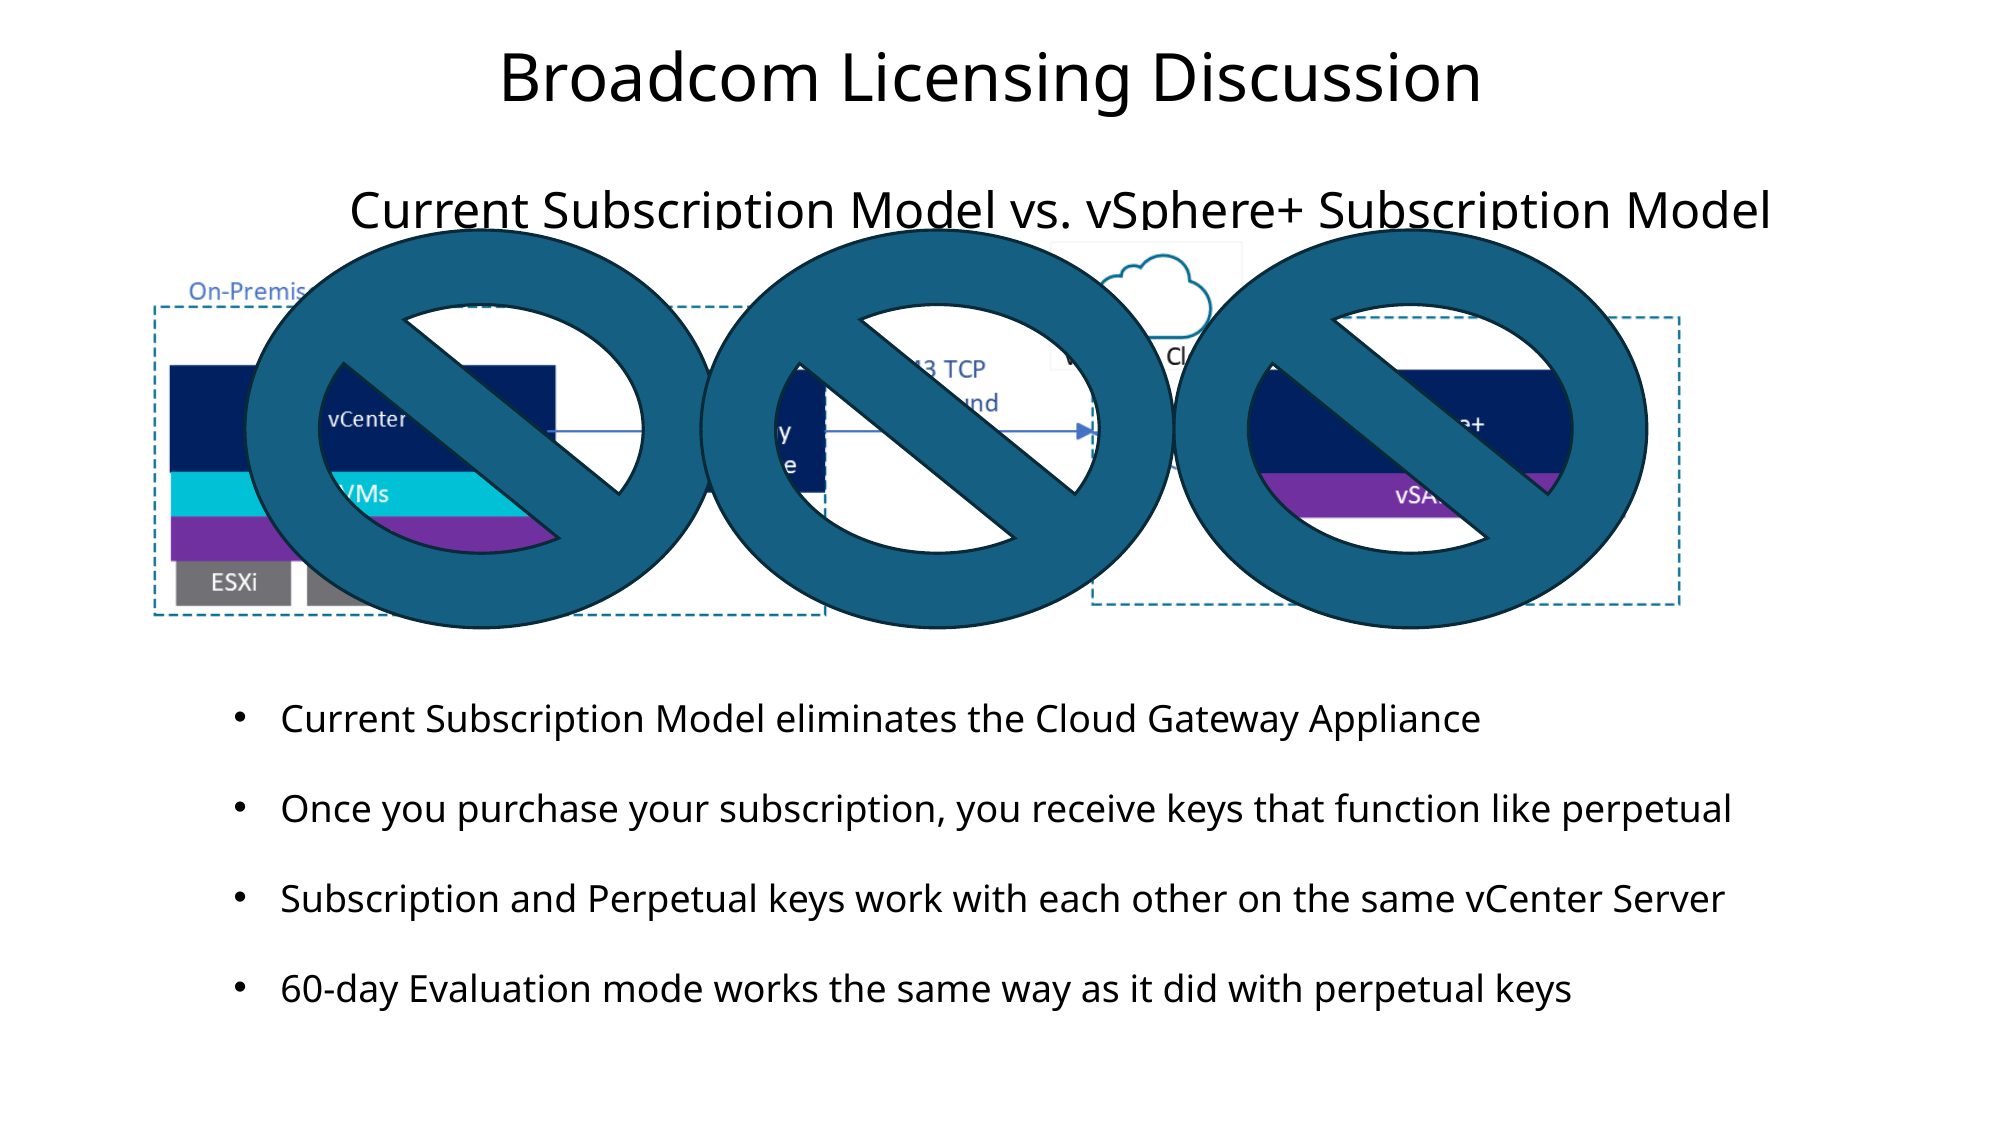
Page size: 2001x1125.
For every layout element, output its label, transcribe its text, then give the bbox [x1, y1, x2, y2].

text_box Current Subscription Model vs. vSphere+ Subscription Model [334, 170, 2000, 306]
picture [141, 229, 1692, 629]
text_box Broadcom Licensing Discussion [483, 27, 1518, 123]
text_box Current Subscription Model eliminates the Cloud Gateway Appliance Once you purchase your subscription, you receive keys that function like perpetual Subscription and Perpetual keys work with each other on the same vCenter Server 60-day Evaluation mode works the same way as it did with perpetual keys [218, 687, 1749, 1062]
